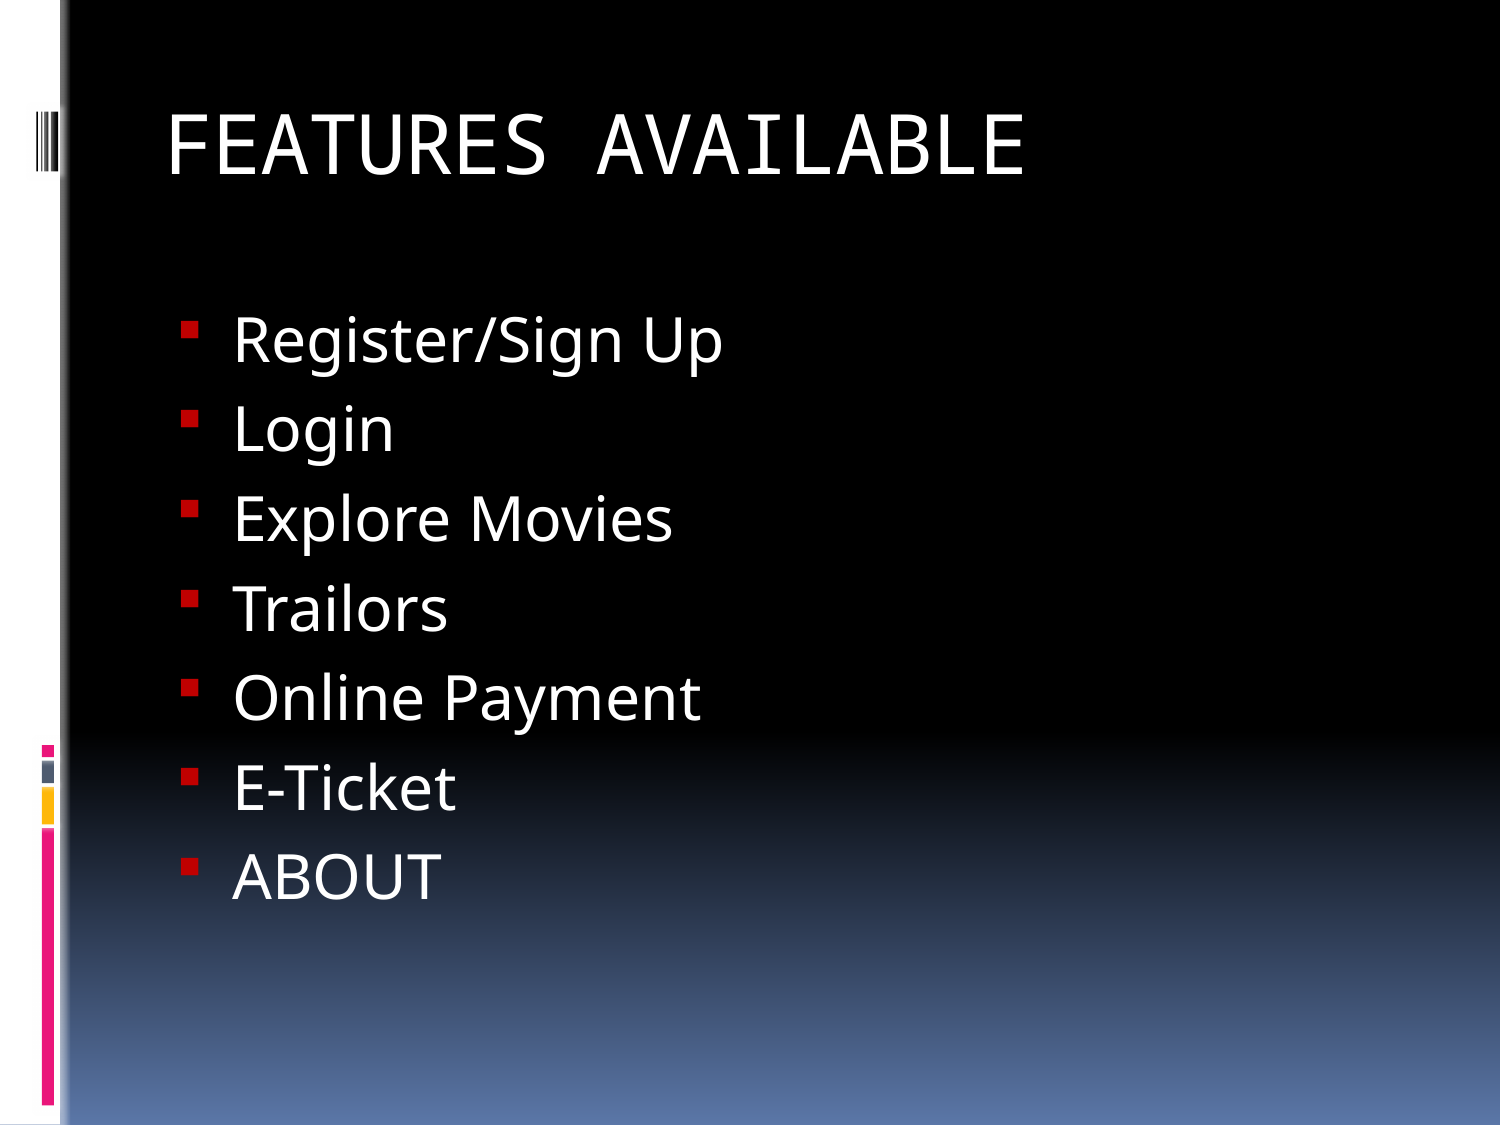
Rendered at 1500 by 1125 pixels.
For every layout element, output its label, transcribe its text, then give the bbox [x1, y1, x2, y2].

list Register/Sign Up Login Explore Movies Trailors Online Payment E-Ticket ABOUT [150, 292, 1425, 1043]
title FEATURES AVAILABLE [150, 83, 1425, 234]
